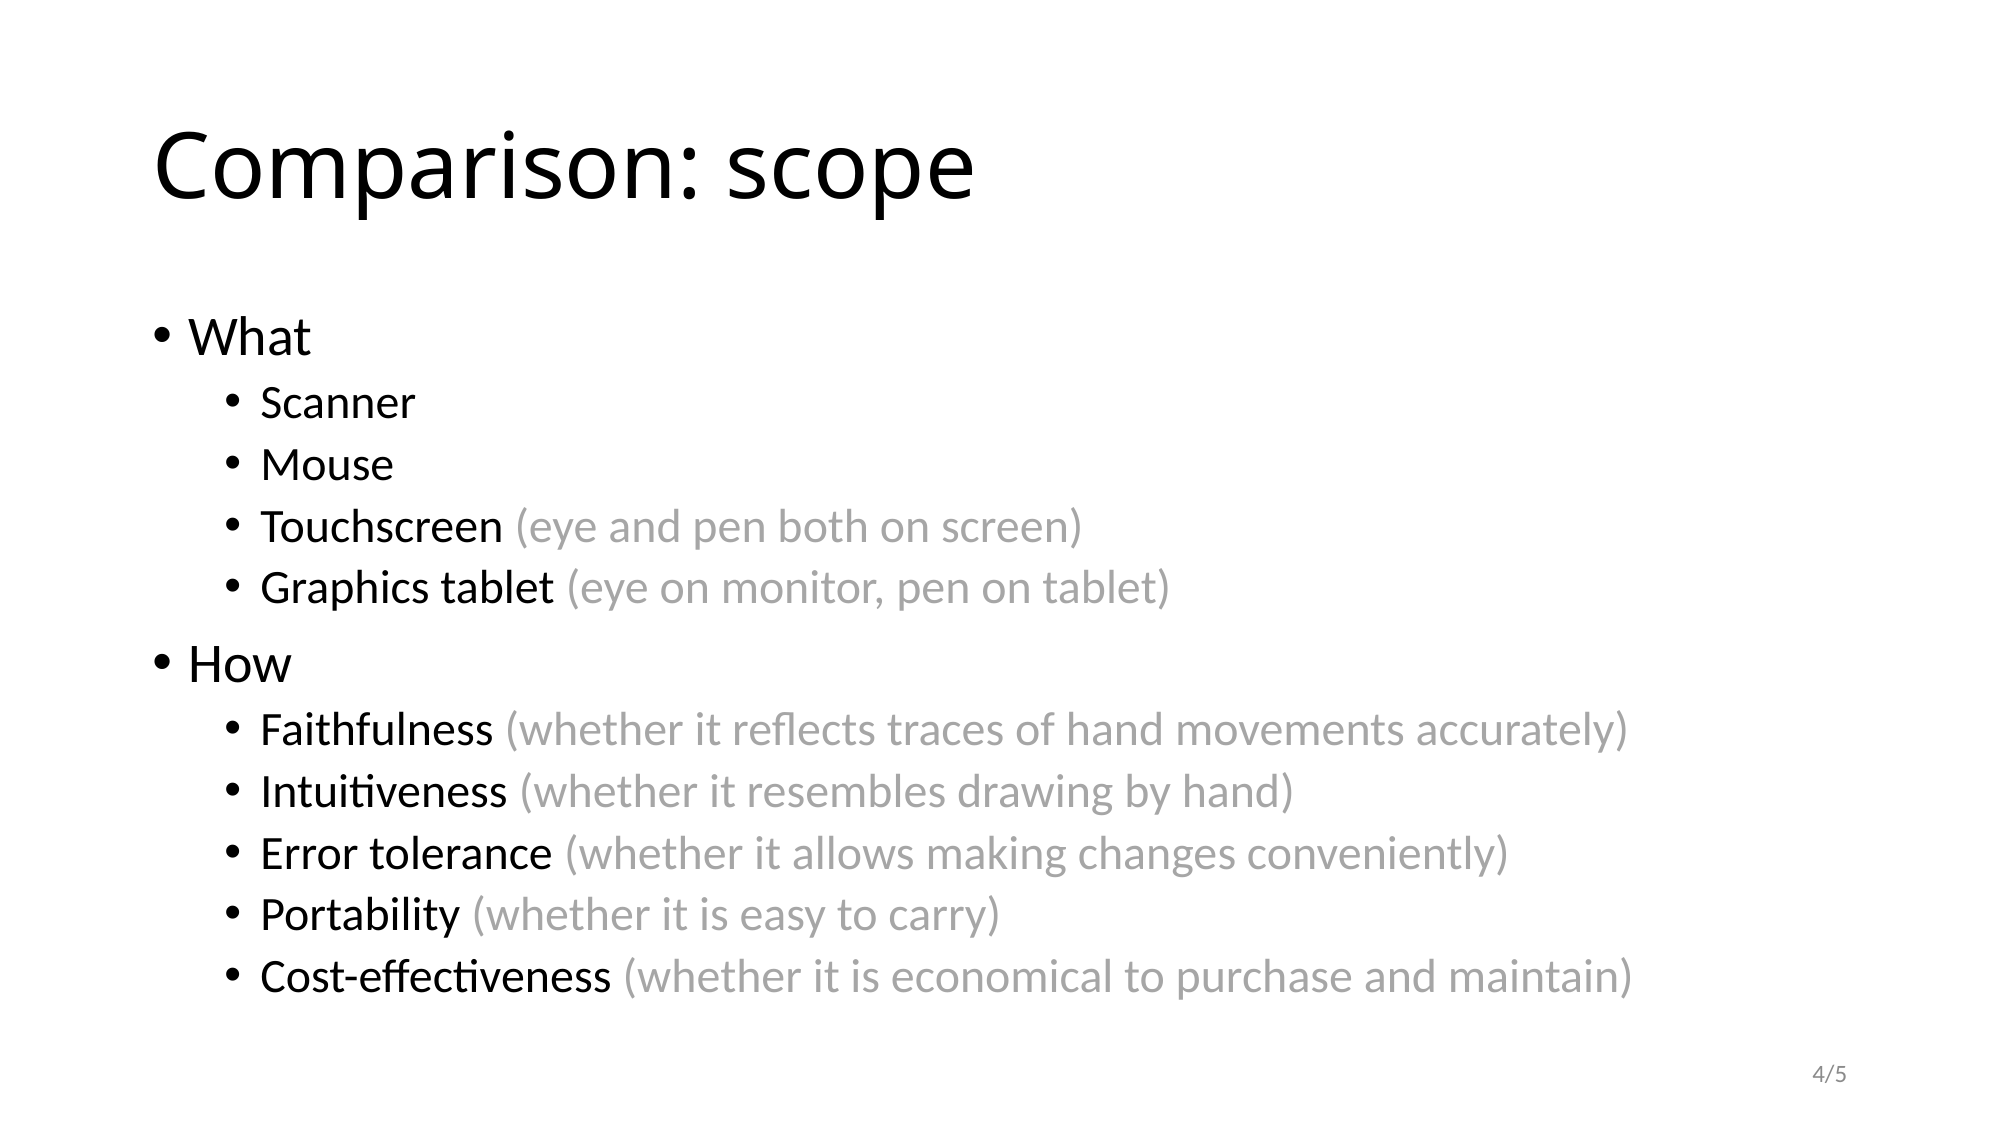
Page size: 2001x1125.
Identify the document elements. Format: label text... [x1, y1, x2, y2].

slide_number 4/5 [1412, 1042, 1863, 1103]
list What Scanner Mouse Touchscreen (eye and pen both on screen) Graphics tablet (eye on monitor, pen on tablet) How Faithfulness (whether it reflects traces of hand movements accurately) Intuitiveness (whether it resembles drawing by hand) Error tolerance (whether it allows making changes conveniently) Portability (whether it is easy to carry) Cost-effectiveness (whether it is economical to purchase and maintain) [137, 299, 1863, 1014]
title Comparison: scope [137, 59, 1863, 278]
